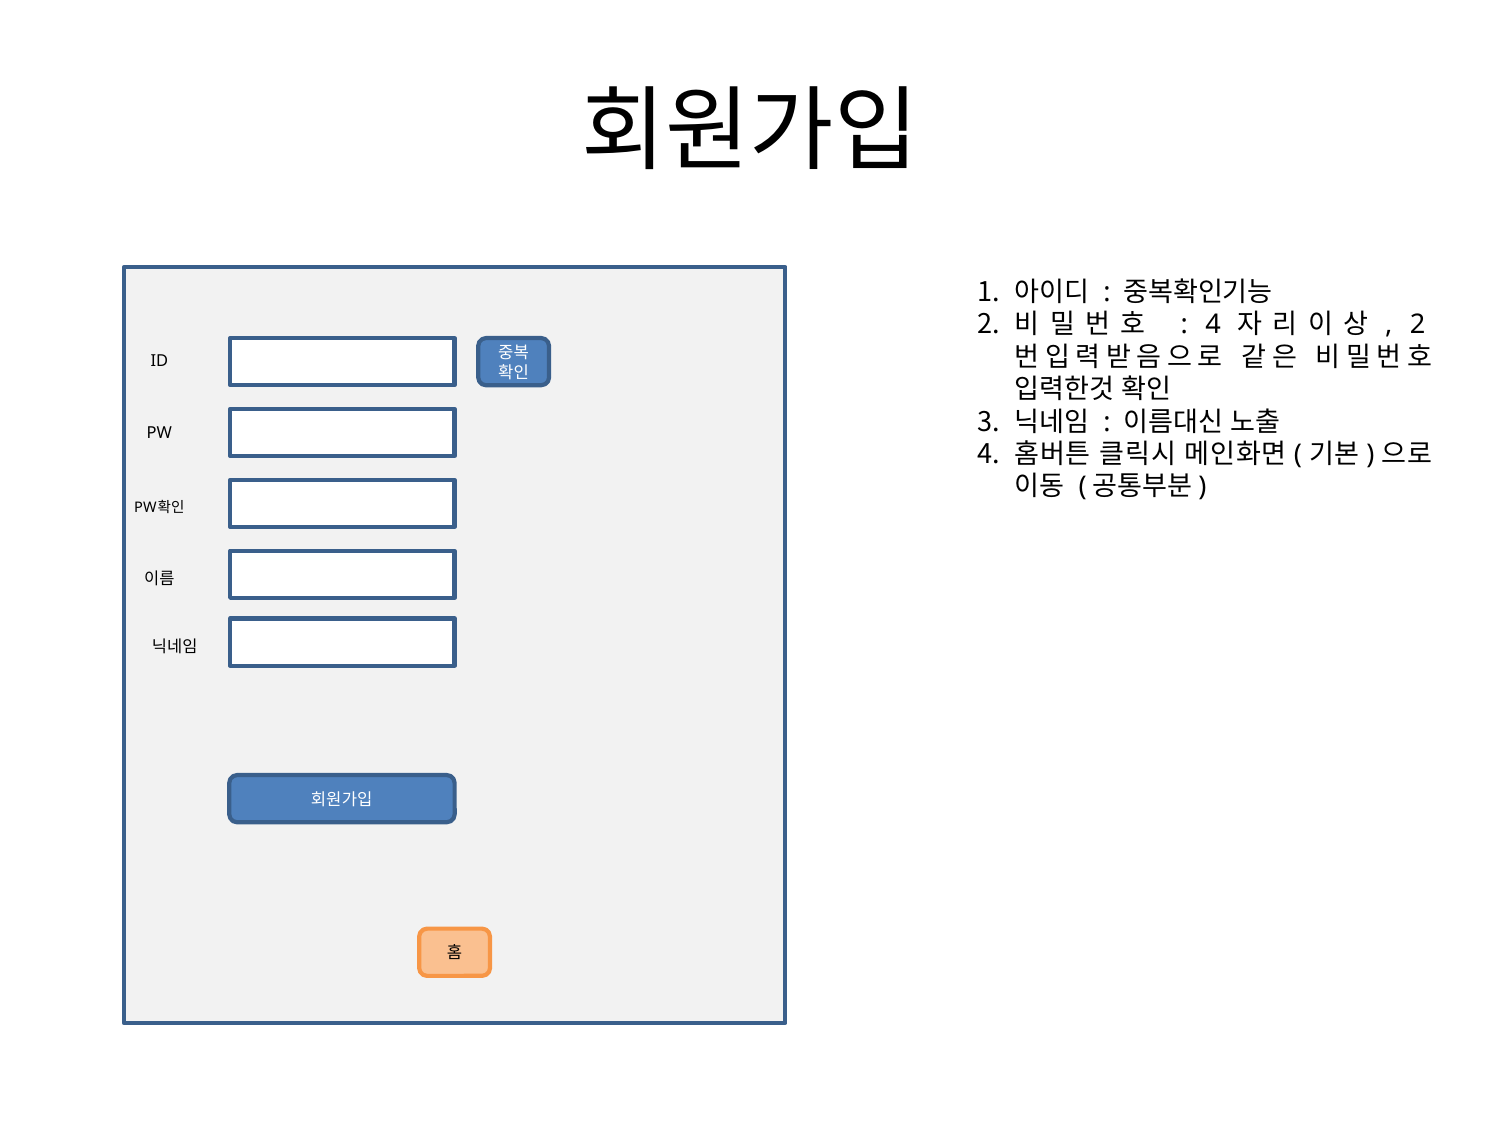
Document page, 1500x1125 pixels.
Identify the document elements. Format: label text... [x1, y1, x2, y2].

text_box 아이디 : 중복확인기능 비밀번호 : 4자리이상, 2번입력받음으로 같은 비밀번호 입력한것 확인 닉네임 : 이름대신 노출 홈버튼 클릭시 메인화면(기본)으로 이동 (공통부분) [962, 267, 1447, 551]
text_box [122, 265, 787, 1025]
text_box 이름 [117, 560, 201, 596]
text_box PW확인 [117, 489, 201, 525]
text_box 홈 [417, 926, 493, 978]
text_box [228, 549, 457, 600]
text_box [228, 616, 457, 668]
text_box 중복확인 [476, 335, 552, 388]
text_box ID [123, 342, 195, 377]
title 회원가입 [218, 30, 1282, 220]
text_box [228, 478, 457, 529]
text_box [228, 407, 457, 458]
text_box PW [123, 414, 195, 450]
text_box 닉네임 [119, 628, 228, 664]
text_box [228, 336, 457, 387]
text_box 회원가입 [227, 772, 457, 825]
